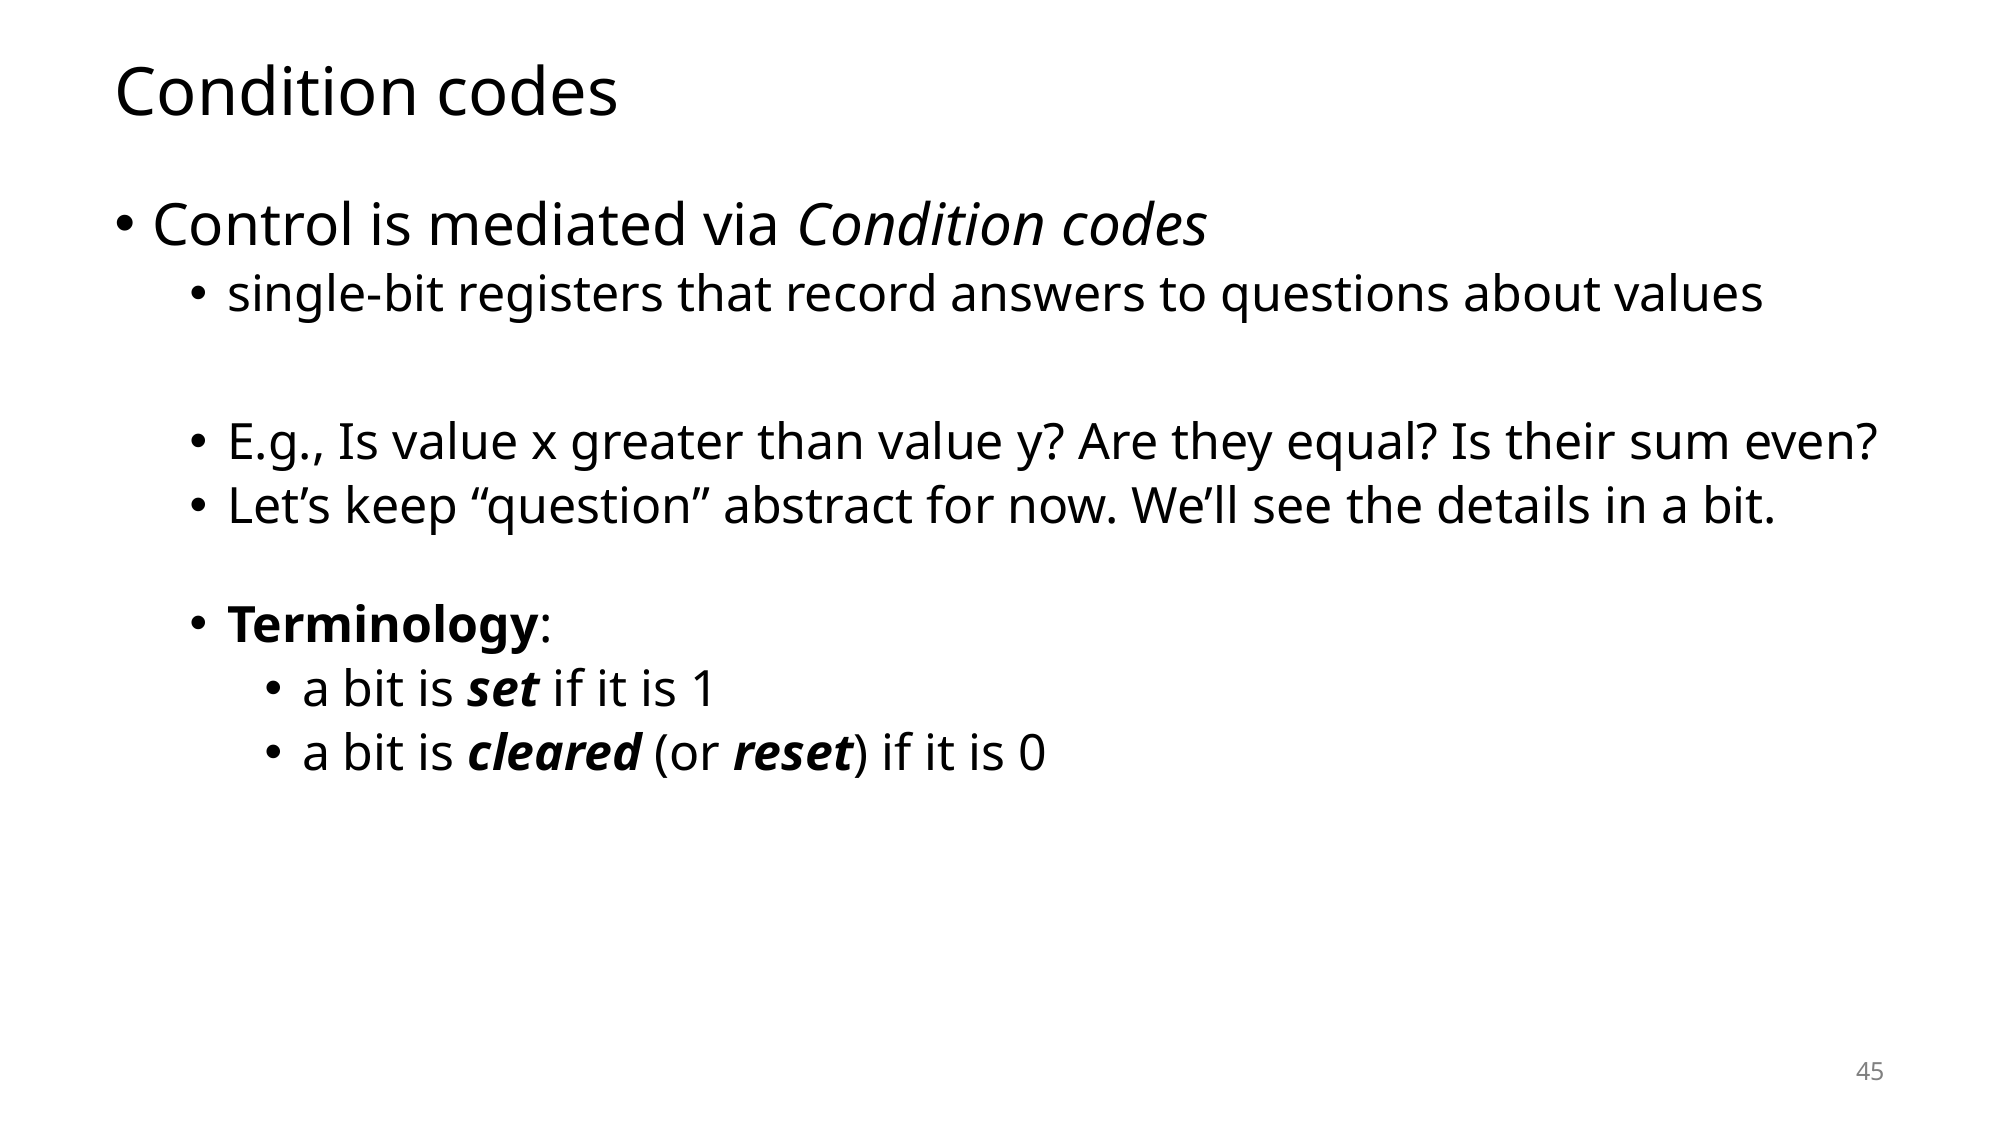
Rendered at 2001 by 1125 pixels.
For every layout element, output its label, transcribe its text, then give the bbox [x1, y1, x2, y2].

slide_number 45 [1749, 1042, 1900, 1103]
title Condition codes [99, 37, 1900, 150]
list Control is mediated via Condition codes single-bit registers that record answers to questions about values E.g., Is value x greater than value y? Are they equal? Is their sum even? Let’s keep “question” abstract for now. We’ll see the details in a bit. Terminology: a bit is set if it is 1 a bit is cleared (or reset) if it is 0 [99, 187, 1900, 1013]
